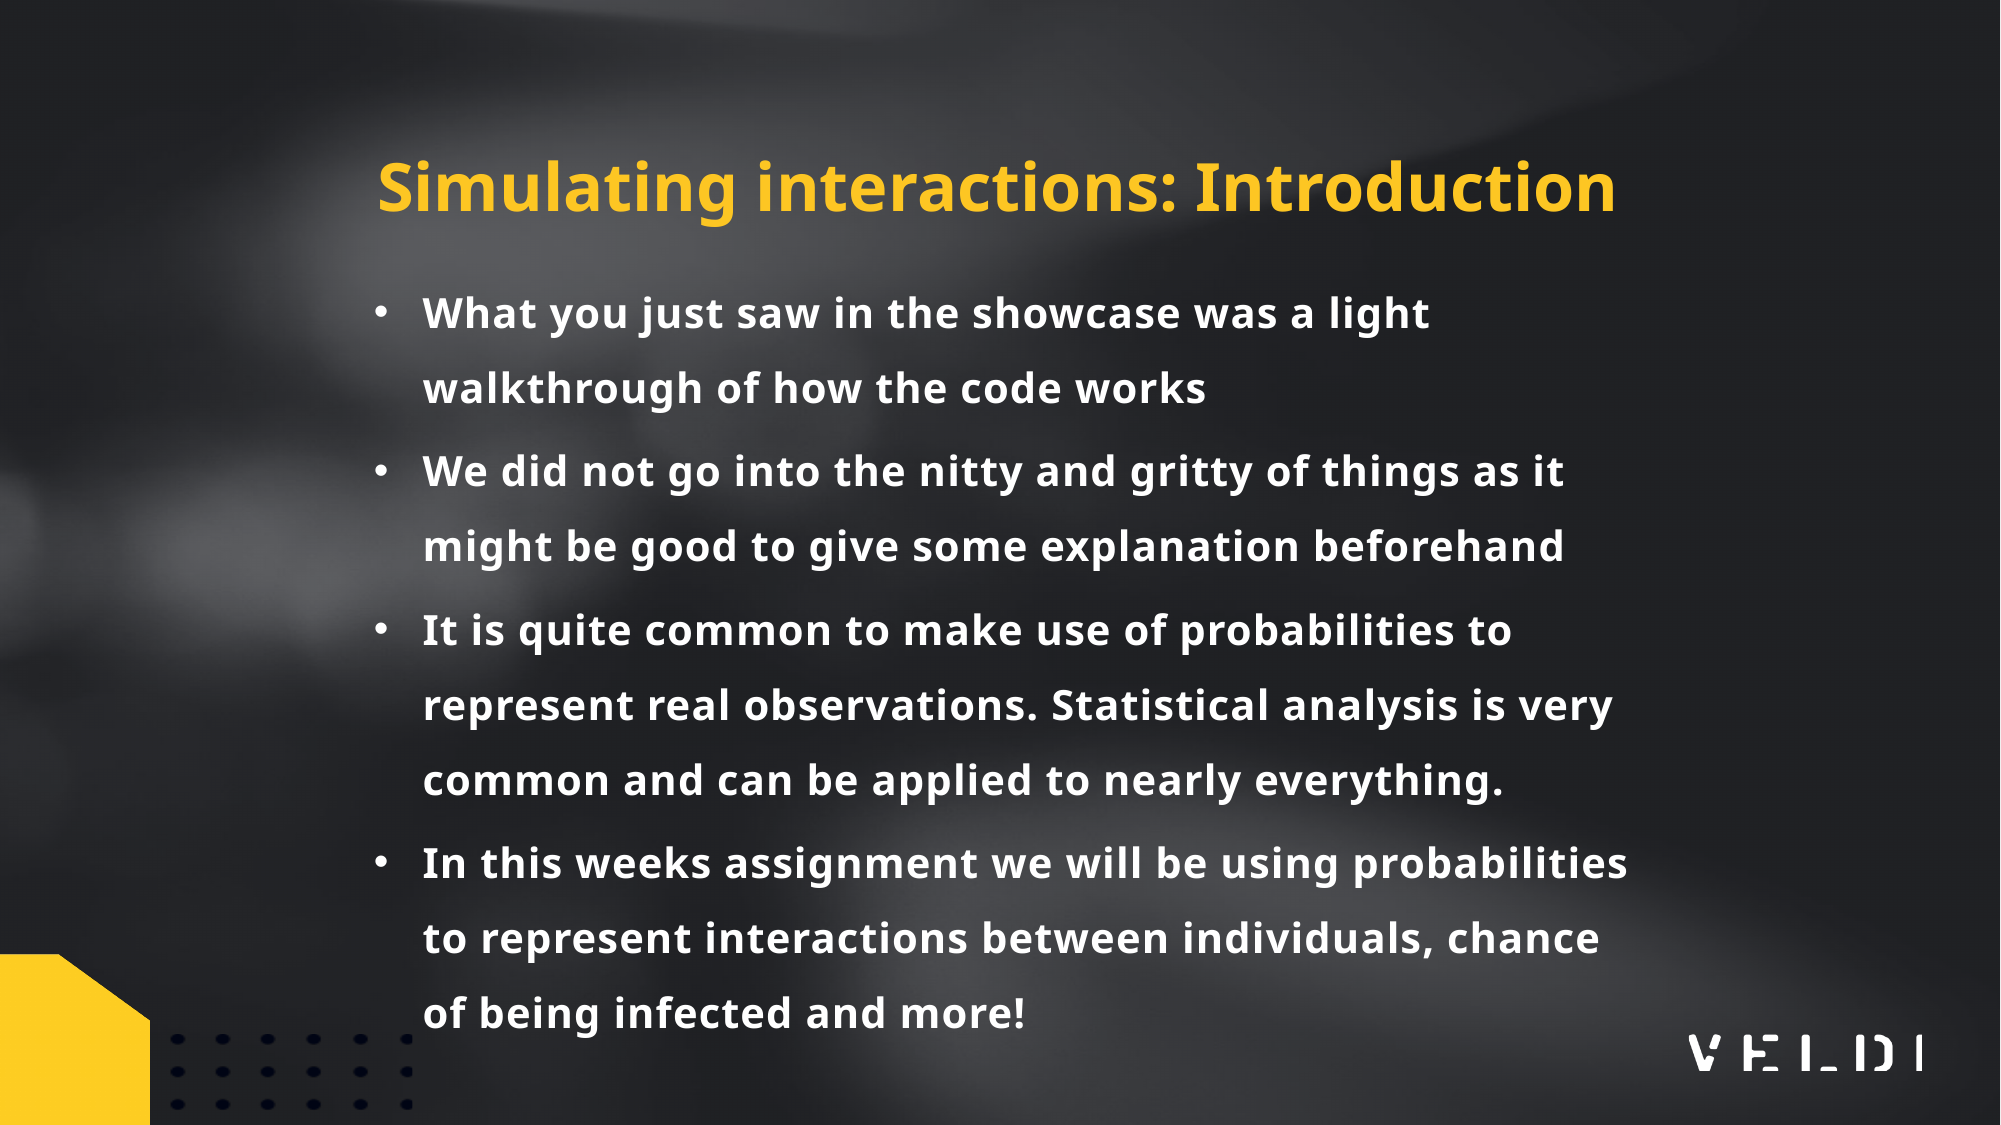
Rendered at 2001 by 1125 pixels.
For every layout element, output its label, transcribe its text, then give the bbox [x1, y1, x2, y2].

text_box What you just saw in the showcase was a light walkthrough of how the code works We did not go into the nitty and gritty of things as it might be good to give some explanation beforehand It is quite common to make use of probabilities to represent real observations. Statistical analysis is very common and can be applied to nearly everything. In this weeks assignment we will be using probabilities to represent interactions between individuals, chance of being infected and more! [283, 254, 1659, 955]
text_box Simulating interactions: Introduction [362, 136, 1638, 238]
